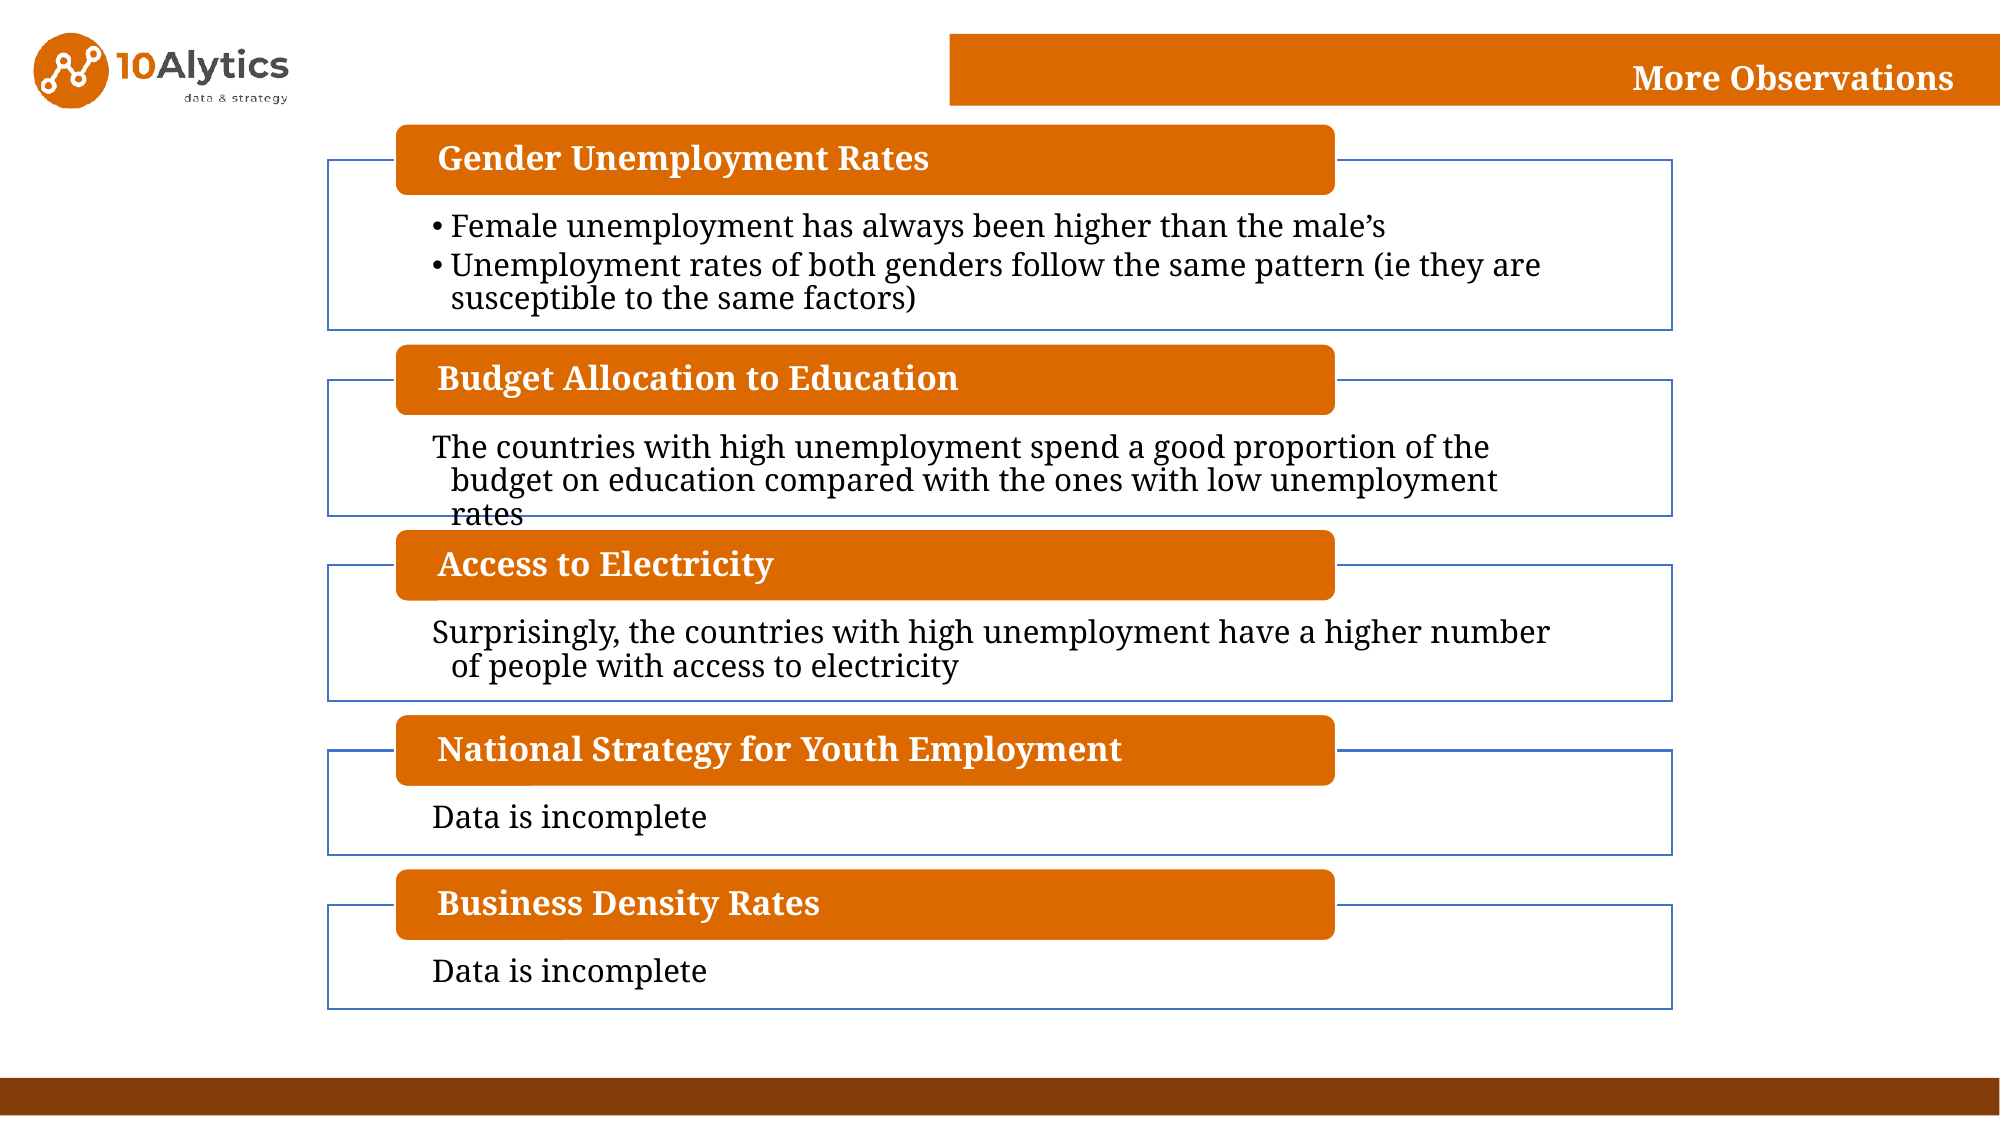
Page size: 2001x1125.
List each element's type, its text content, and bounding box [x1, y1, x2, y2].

picture [29, 28, 290, 112]
text_box More Observations [1416, 50, 1970, 105]
text_box [949, 33, 2000, 107]
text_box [327, 121, 1673, 1011]
